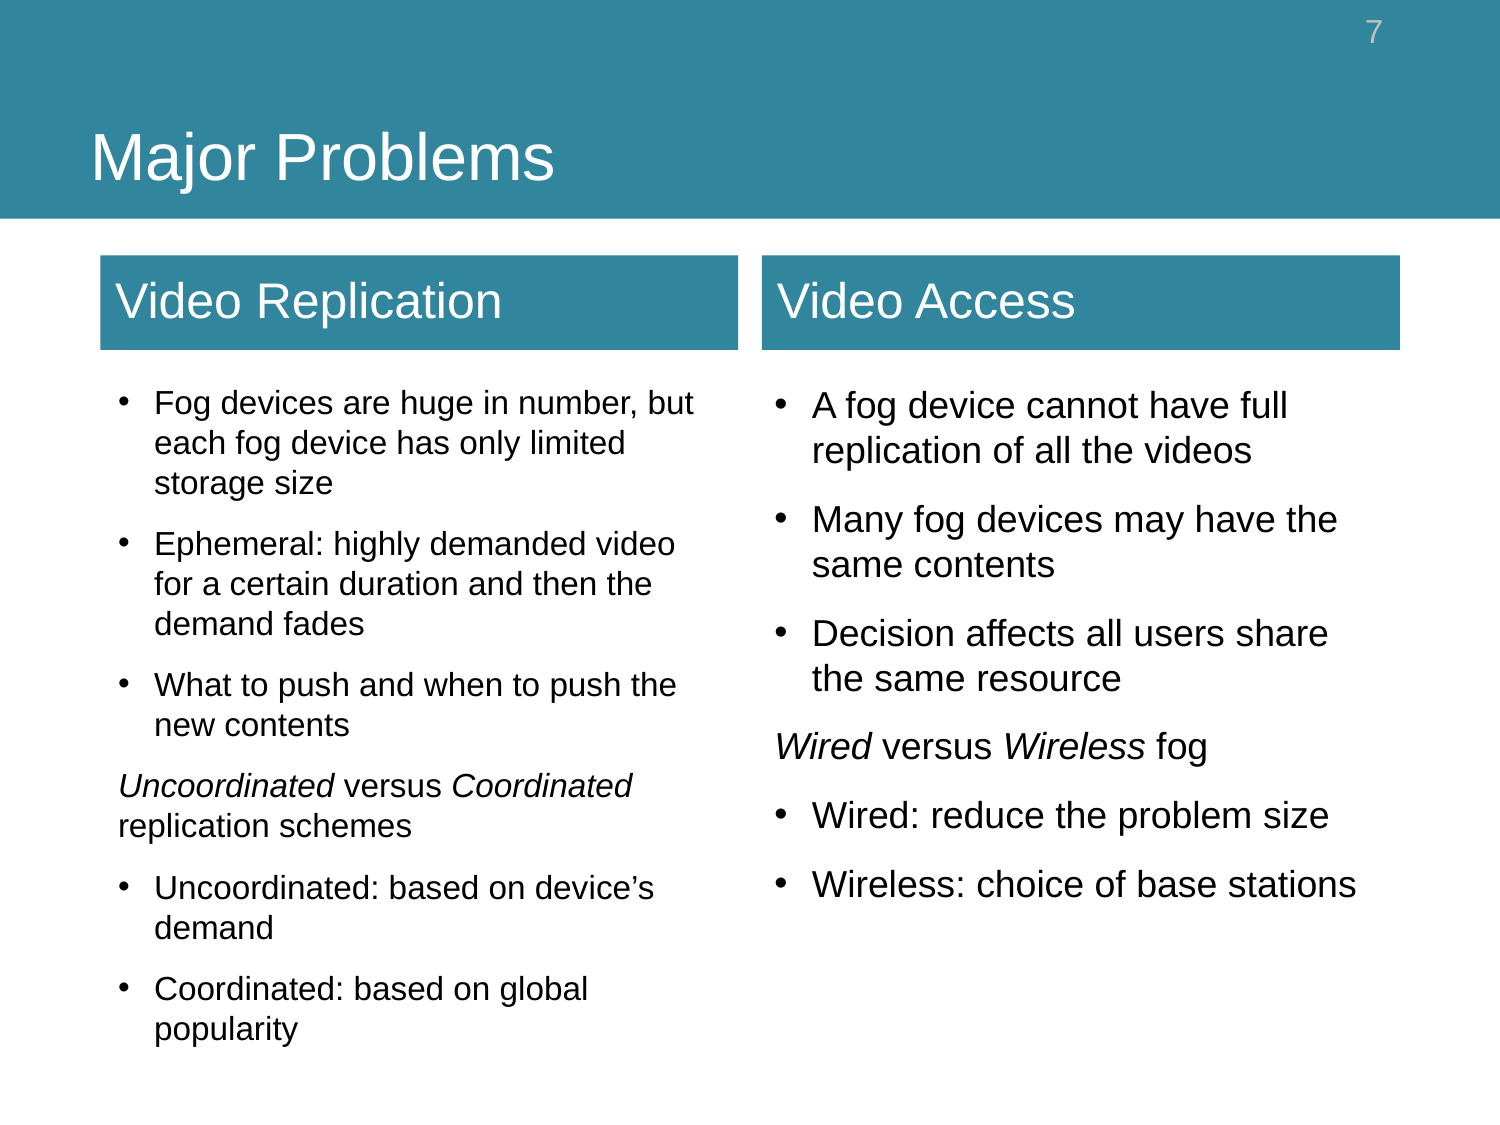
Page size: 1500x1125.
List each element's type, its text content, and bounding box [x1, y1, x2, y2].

list Video Replication [100, 255, 739, 350]
list A fog device cannot have full replication of all the videos Many fog devices may have the same contents Decision affects all users share the same resource Wired versus Wireless fog Wired: reduce the problem size Wireless: choice of base stations [759, 373, 1397, 1014]
list Video Access [761, 255, 1400, 350]
title Major Problems [75, 0, 1397, 202]
slide_number 7 [995, 0, 1399, 60]
list Fog devices are huge in number, but each fog device has only limited storage size Ephemeral: highly demanded video for a certain duration and then the demand fades What to push and when to push the new contents Uncoordinated versus Coordinated replication schemes Uncoordinated: based on device’s demand Coordinated: based on global popularity [103, 373, 739, 1059]
